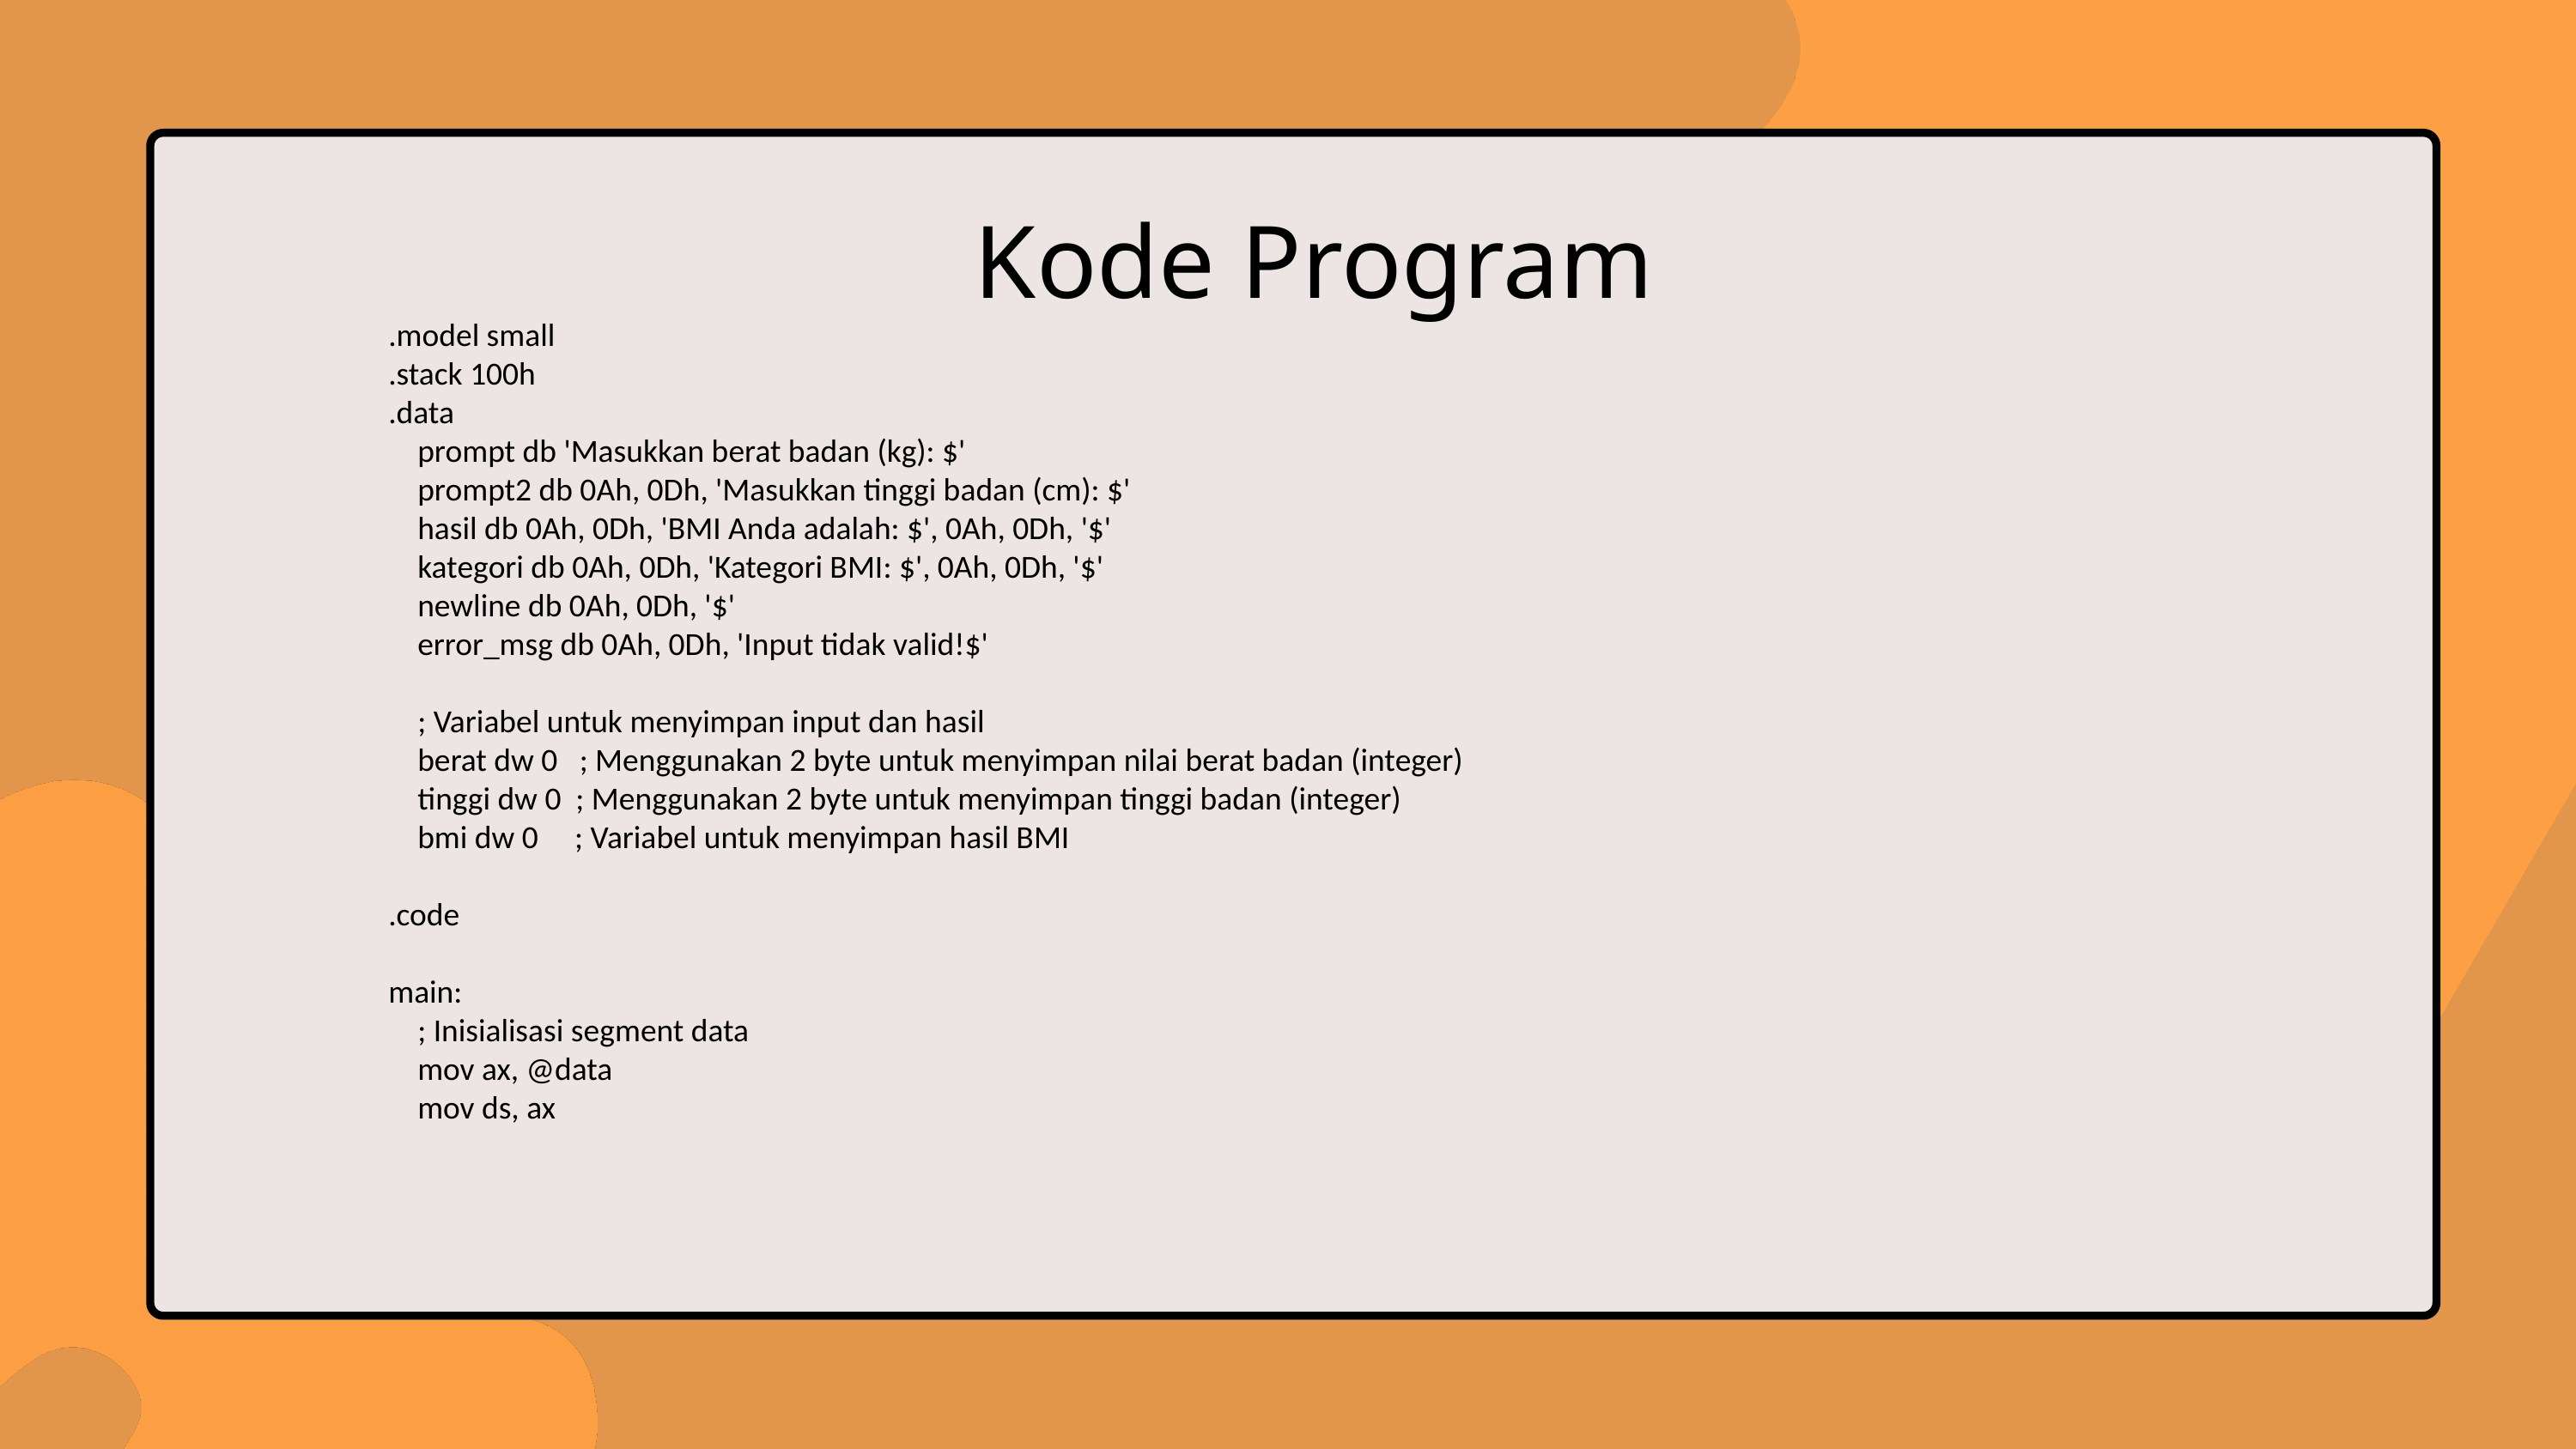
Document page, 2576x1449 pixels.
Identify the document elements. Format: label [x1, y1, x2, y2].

text_box [1675, 0, 2576, 1016]
text_box [0, 773, 605, 1449]
text_box [149, 132, 2437, 1316]
